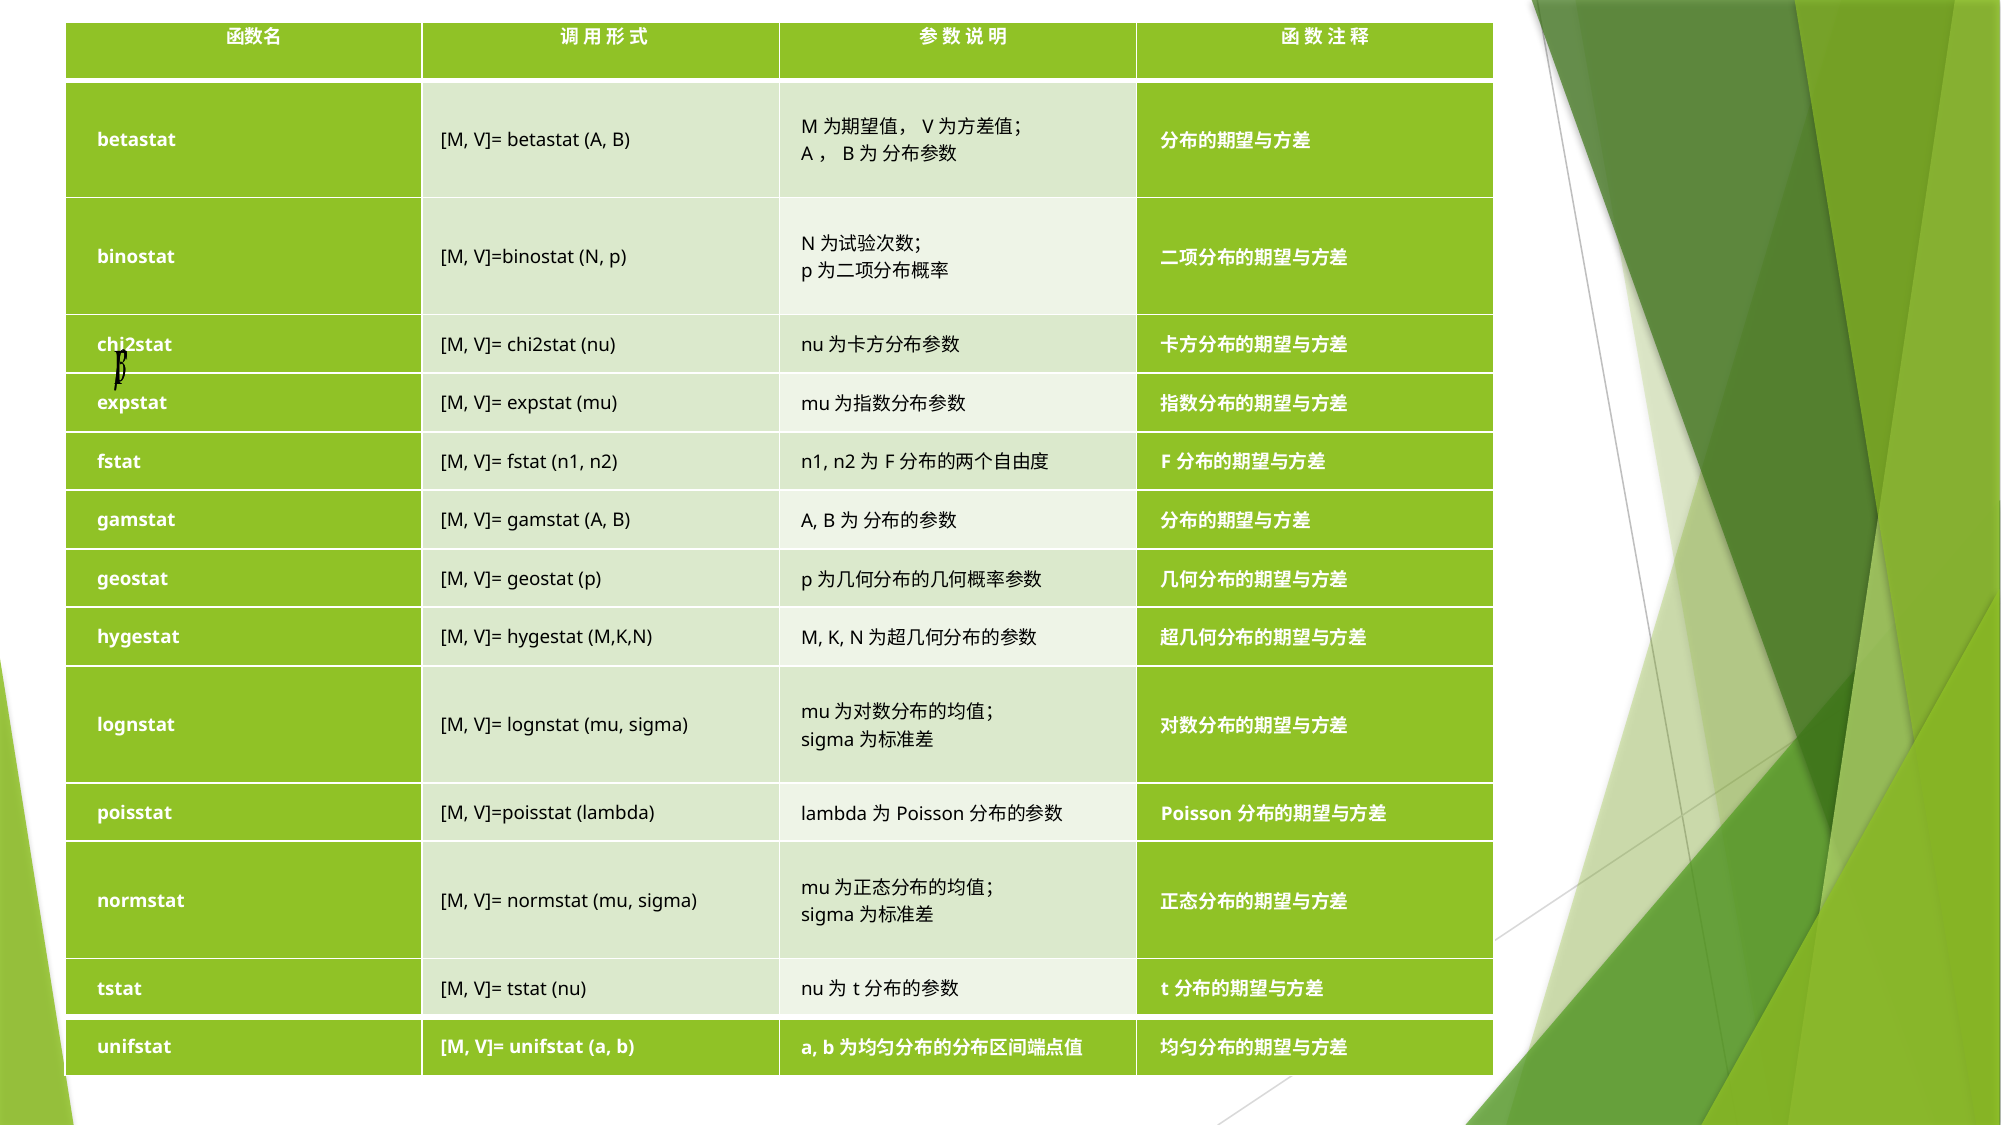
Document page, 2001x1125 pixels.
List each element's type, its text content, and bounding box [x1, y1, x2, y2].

table_cell mu为对数分布的均值； sigma为标准差 [780, 667, 1136, 782]
table_cell mu为正态分布的均值； sigma为标准差 [780, 842, 1136, 958]
table_cell [M, V]= betastat (A, B) [423, 83, 779, 197]
table_cell unifstat [66, 1020, 421, 1075]
table_cell 二项分布的期望与方差 [1137, 198, 1493, 314]
table_cell [M, V]= hygestat (M,K,N) [423, 608, 779, 665]
table_cell [M, V]= geostat (p) [423, 550, 779, 606]
table_cell 对数分布的期望与方差 [1137, 667, 1493, 782]
table_cell lognstat [66, 667, 421, 782]
table_header 函数名 [66, 23, 421, 78]
table_cell poisstat [66, 784, 421, 840]
table_cell M, K, N为超几何分布的参数 [780, 608, 1136, 665]
table_cell 分布的期望与方差 [1137, 83, 1493, 197]
table_header 函 数 注 释 [1137, 23, 1493, 78]
table_cell [M, V]=binostat (N, p) [423, 198, 779, 314]
table_cell [M, V]= fstat (n1, n2) [423, 433, 779, 489]
table_cell 卡方分布的期望与方差 [1137, 315, 1493, 372]
table_cell gamstat [66, 491, 421, 548]
table_cell [M, V]= gamstat (A, B) [423, 491, 779, 548]
table_cell 指数分布的期望与方差 [1137, 374, 1493, 431]
table_cell betastat [66, 83, 421, 197]
table_cell geostat [66, 550, 421, 606]
table_cell A, B为 分布的参数 [780, 491, 1136, 548]
table_cell F分布的期望与方差 [1137, 433, 1493, 489]
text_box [110, 341, 132, 394]
table_cell fstat [66, 433, 421, 489]
table_cell n1, n2为F分布的两个自由度 [780, 433, 1136, 489]
table_header 参 数 说 明 [780, 23, 1136, 78]
table_cell hygestat [66, 608, 421, 665]
table_cell [M, V]= unifstat (a, b) [423, 1020, 779, 1075]
table_cell M为期望值，V为方差值； A，B为 分布参数 [780, 83, 1136, 197]
table_cell nu为卡方分布参数 [780, 315, 1136, 372]
table_cell lambda为Poisson分布的参数 [780, 784, 1136, 840]
table_cell 几何分布的期望与方差 [1137, 550, 1493, 606]
table_cell 均匀分布的期望与方差 [1137, 1020, 1493, 1075]
table_cell normstat [66, 842, 421, 958]
table_cell Poisson分布的期望与方差 [1137, 784, 1493, 840]
table_cell [M, V]= chi2stat (nu) [423, 315, 779, 372]
table_cell [M, V]= tstat (nu) [423, 959, 779, 1014]
table_cell [M, V]= expstat (mu) [423, 374, 779, 431]
table_cell t分布的期望与方差 [1137, 959, 1493, 1014]
table_cell a, b为均匀分布的分布区间端点值 [780, 1020, 1136, 1075]
table_cell [M, V]=poisstat (lambda) [423, 784, 779, 840]
table_cell 超几何分布的期望与方差 [1137, 608, 1493, 665]
table_header 调 用 形 式 [423, 23, 779, 78]
table_cell nu为t分布的参数 [780, 959, 1136, 1014]
table_cell N为试验次数； p为二项分布概率 [780, 198, 1136, 314]
table_cell p为几何分布的几何概率参数 [780, 550, 1136, 606]
table_cell expstat [66, 374, 421, 431]
table_cell tstat [66, 959, 421, 1014]
table_cell [M, V]= normstat (mu, sigma) [423, 842, 779, 958]
table_cell mu为指数分布参数 [780, 374, 1136, 431]
table_cell chi2stat [66, 315, 421, 372]
table_cell binostat [66, 198, 421, 314]
table_cell 正态分布的期望与方差 [1137, 842, 1493, 958]
table_cell [M, V]= lognstat (mu, sigma) [423, 667, 779, 782]
table_cell 分布的期望与方差 [1137, 491, 1493, 548]
